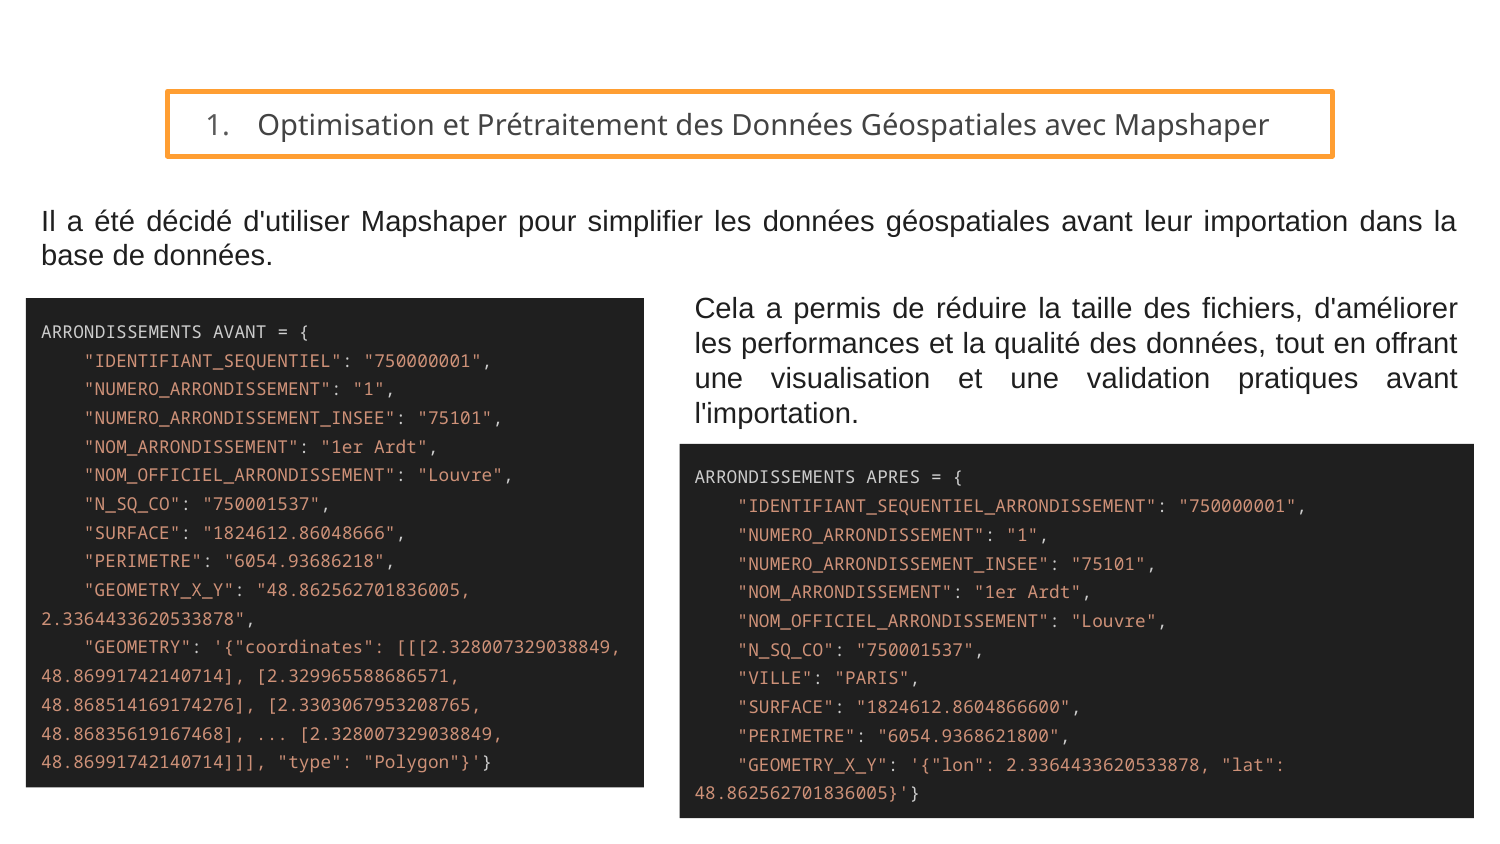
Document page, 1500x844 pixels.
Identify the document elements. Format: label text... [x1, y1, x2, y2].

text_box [25, 274, 1475, 788]
text_box Optimisation et Prétraitement des Données Géospatiales avec Mapshaper [167, 91, 1333, 157]
text_box Il a été décidé d'utiliser Mapshaper pour simplifier les données géospatiales avant leur importation dans la base de données. [25, 186, 1474, 273]
